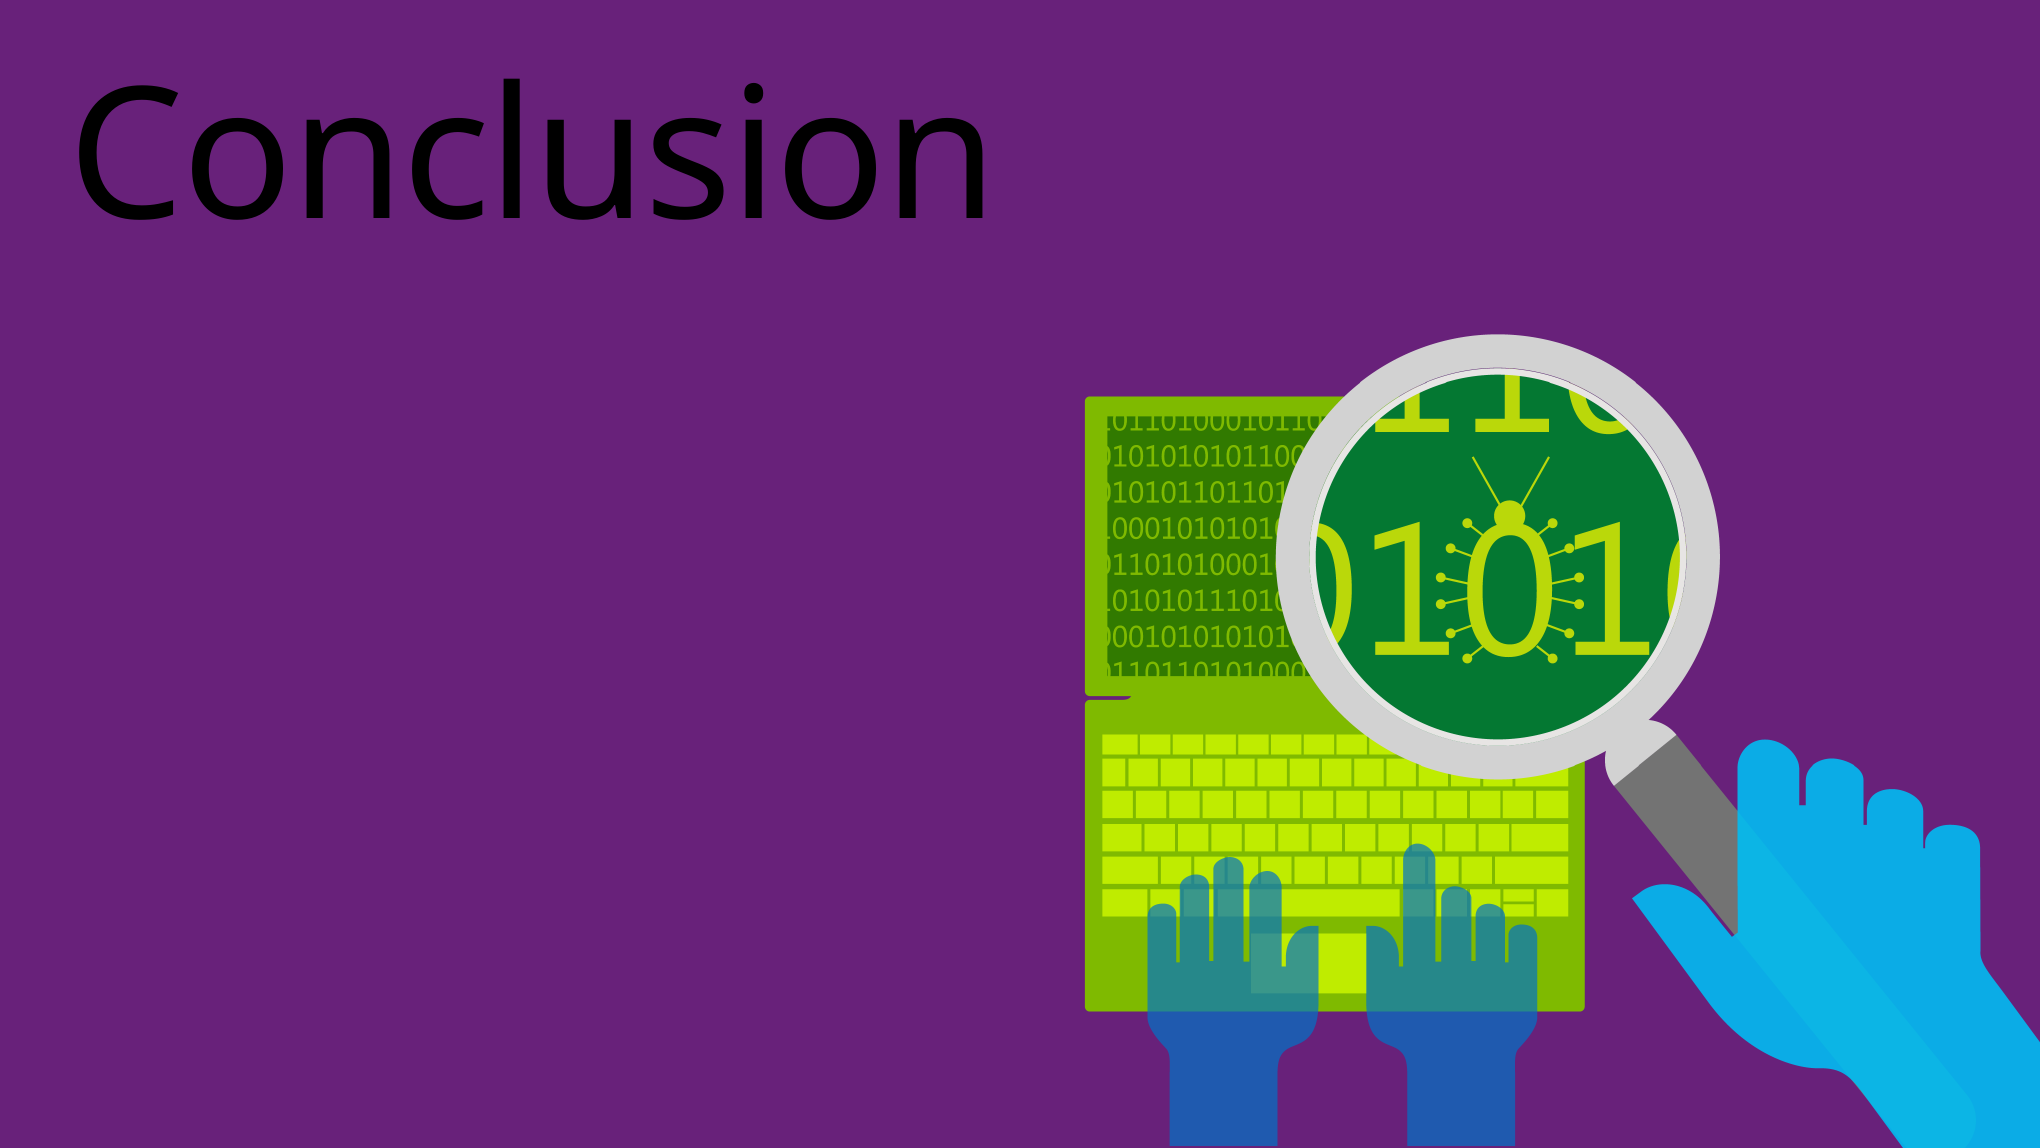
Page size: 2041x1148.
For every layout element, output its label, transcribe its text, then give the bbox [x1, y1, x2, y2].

picture [0, 0, 2040, 1148]
title Conclusion [45, 45, 1246, 346]
